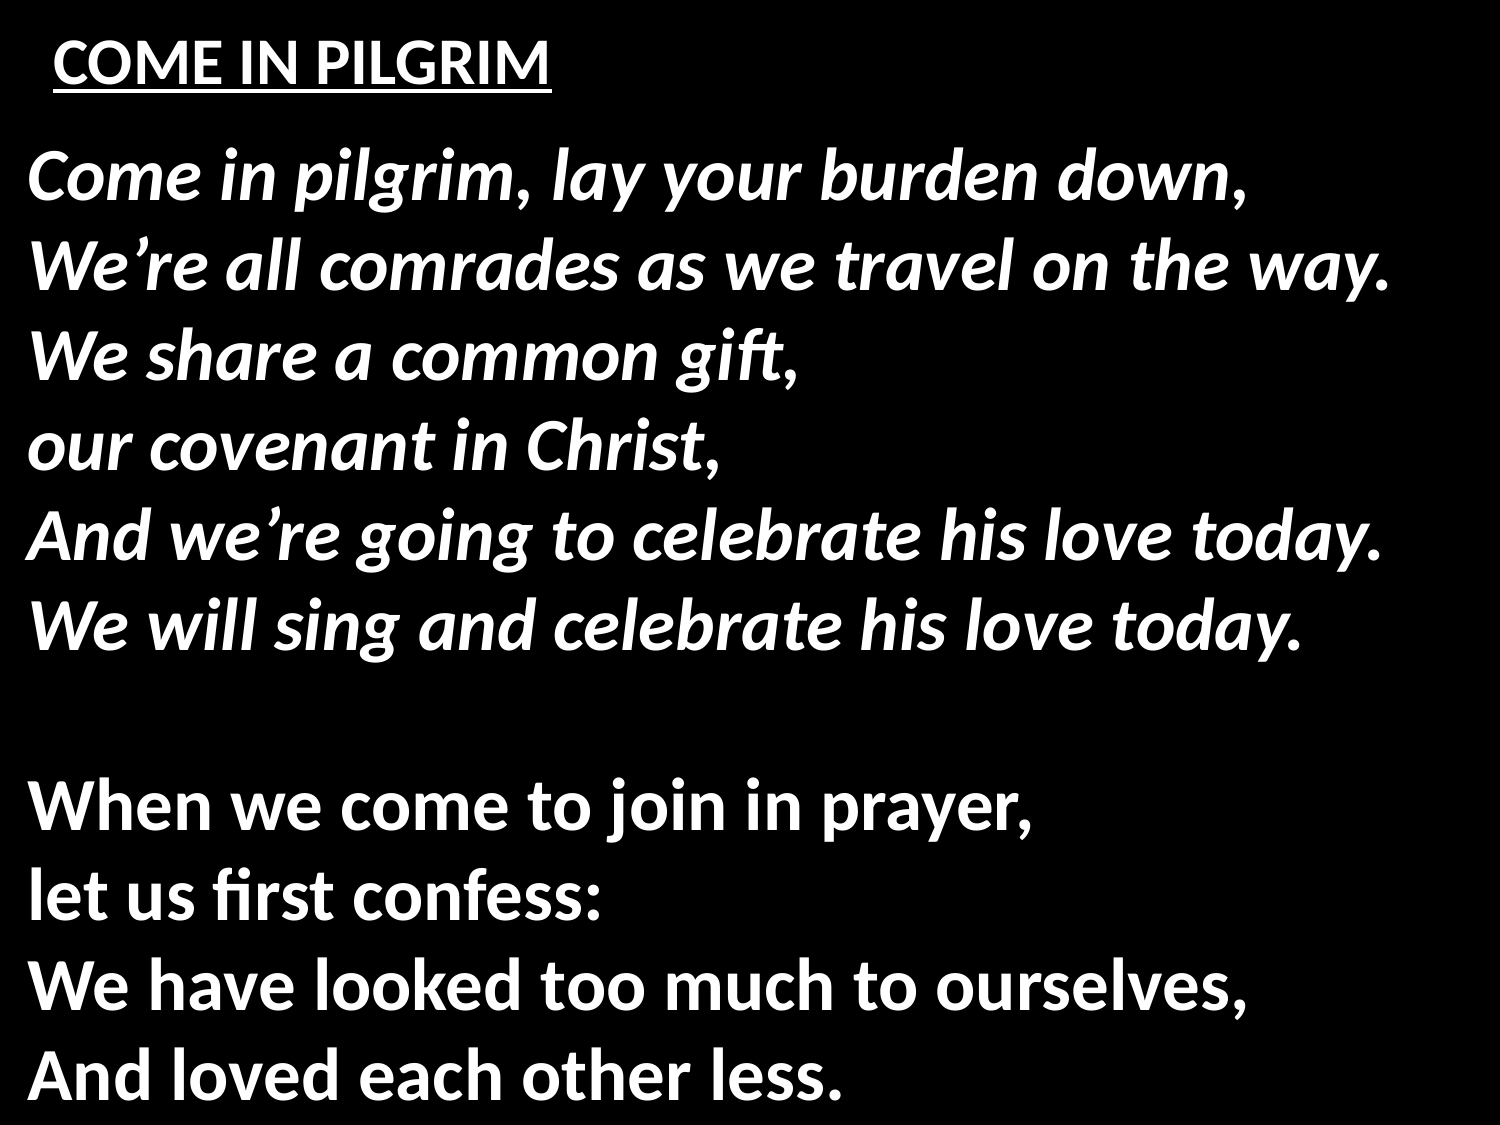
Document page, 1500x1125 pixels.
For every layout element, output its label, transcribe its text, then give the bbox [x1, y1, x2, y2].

list Come in pilgrim, lay your burden down, We’re all comrades as we travel on the way. We share a common gift, our covenant in Christ, And we’re going to celebrate his love today. We will sing and celebrate his love today. When we come to join in prayer, let us first confess: We have looked too much to ourselves, And loved each other less. [8, 125, 1489, 1116]
title COME IN PILGRIM [10, 0, 1490, 117]
